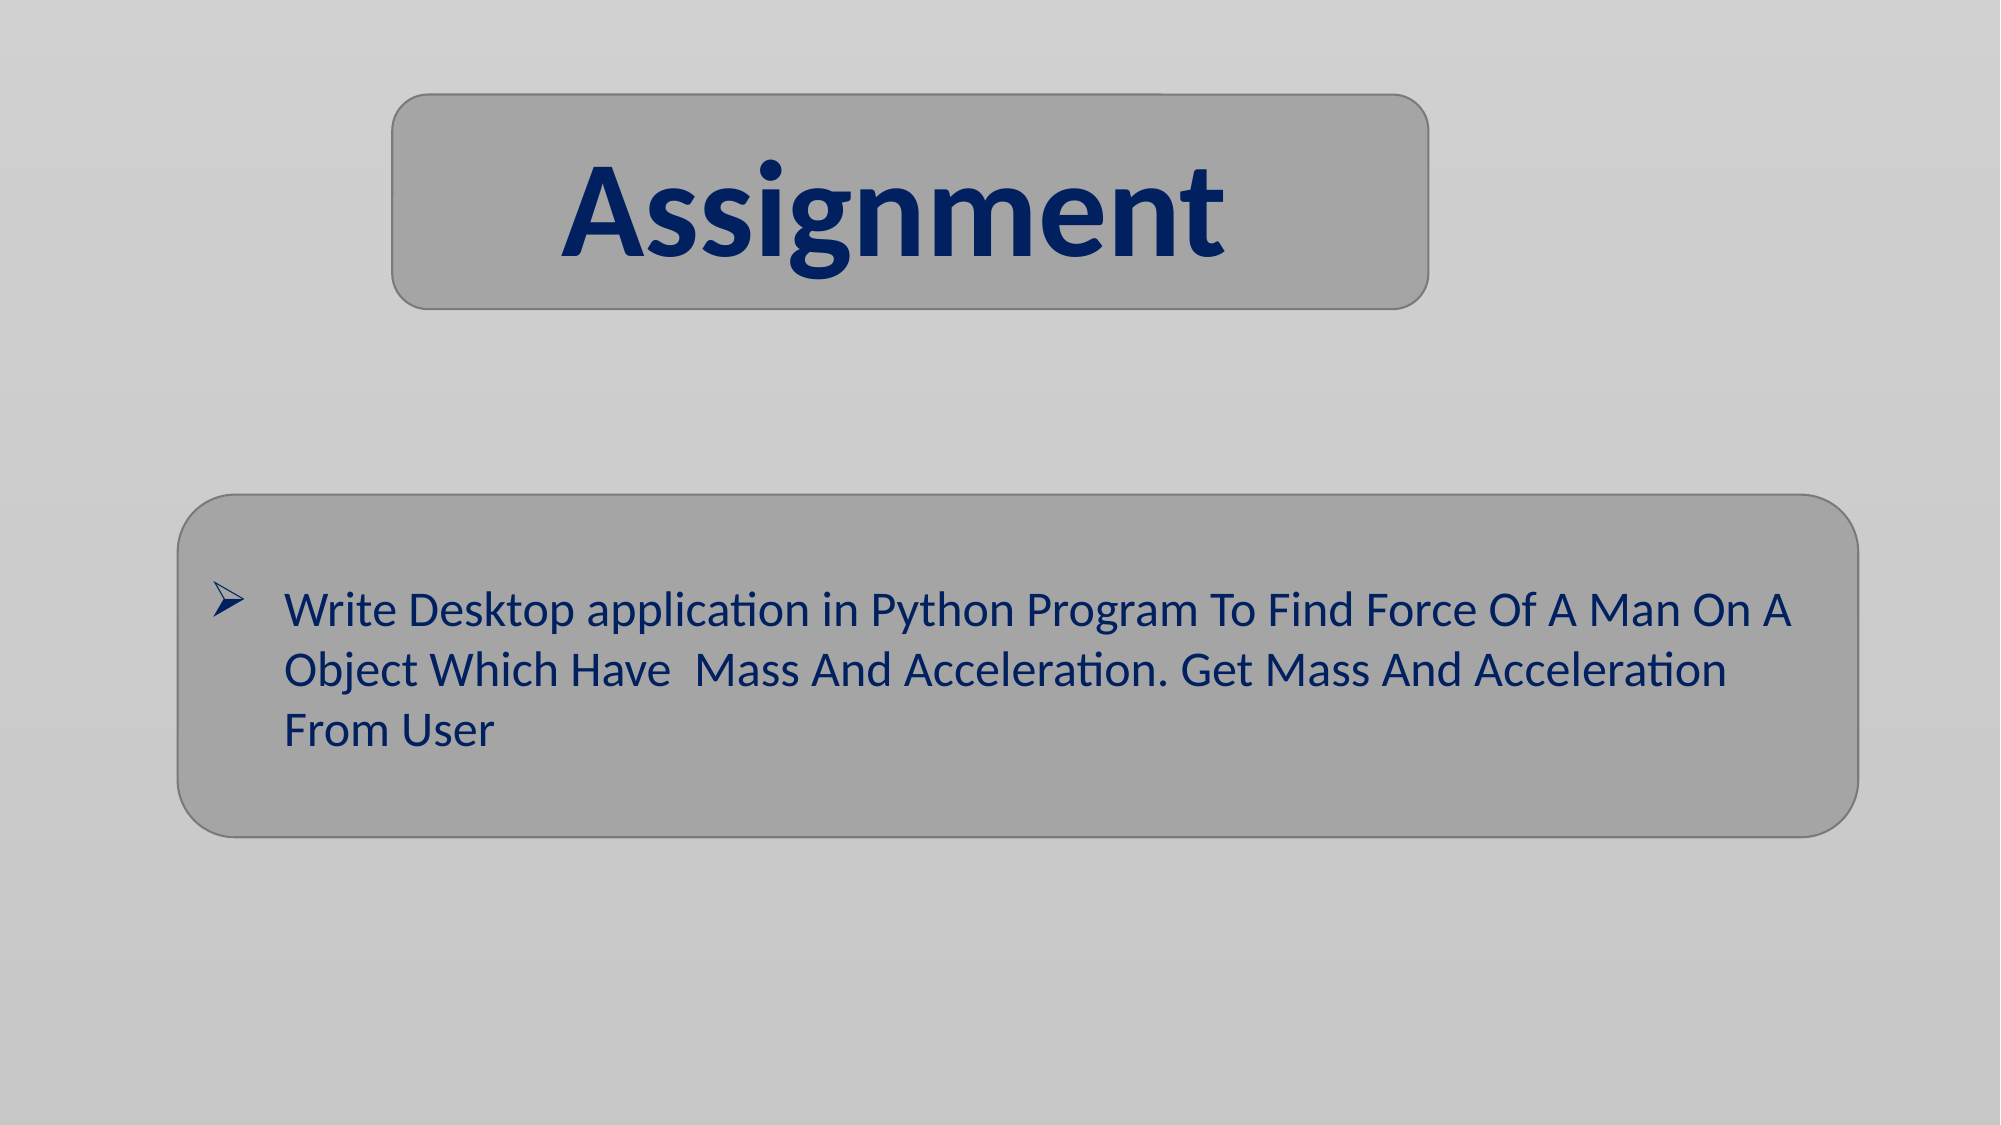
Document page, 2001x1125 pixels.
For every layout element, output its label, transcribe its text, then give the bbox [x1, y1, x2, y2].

text_box Write Desktop application in Python Program To Find Force Of A Man On A Object Which Have Mass And Acceleration. Get Mass And Acceleration From User [176, 493, 1860, 839]
text_box Assignment [391, 93, 1430, 311]
